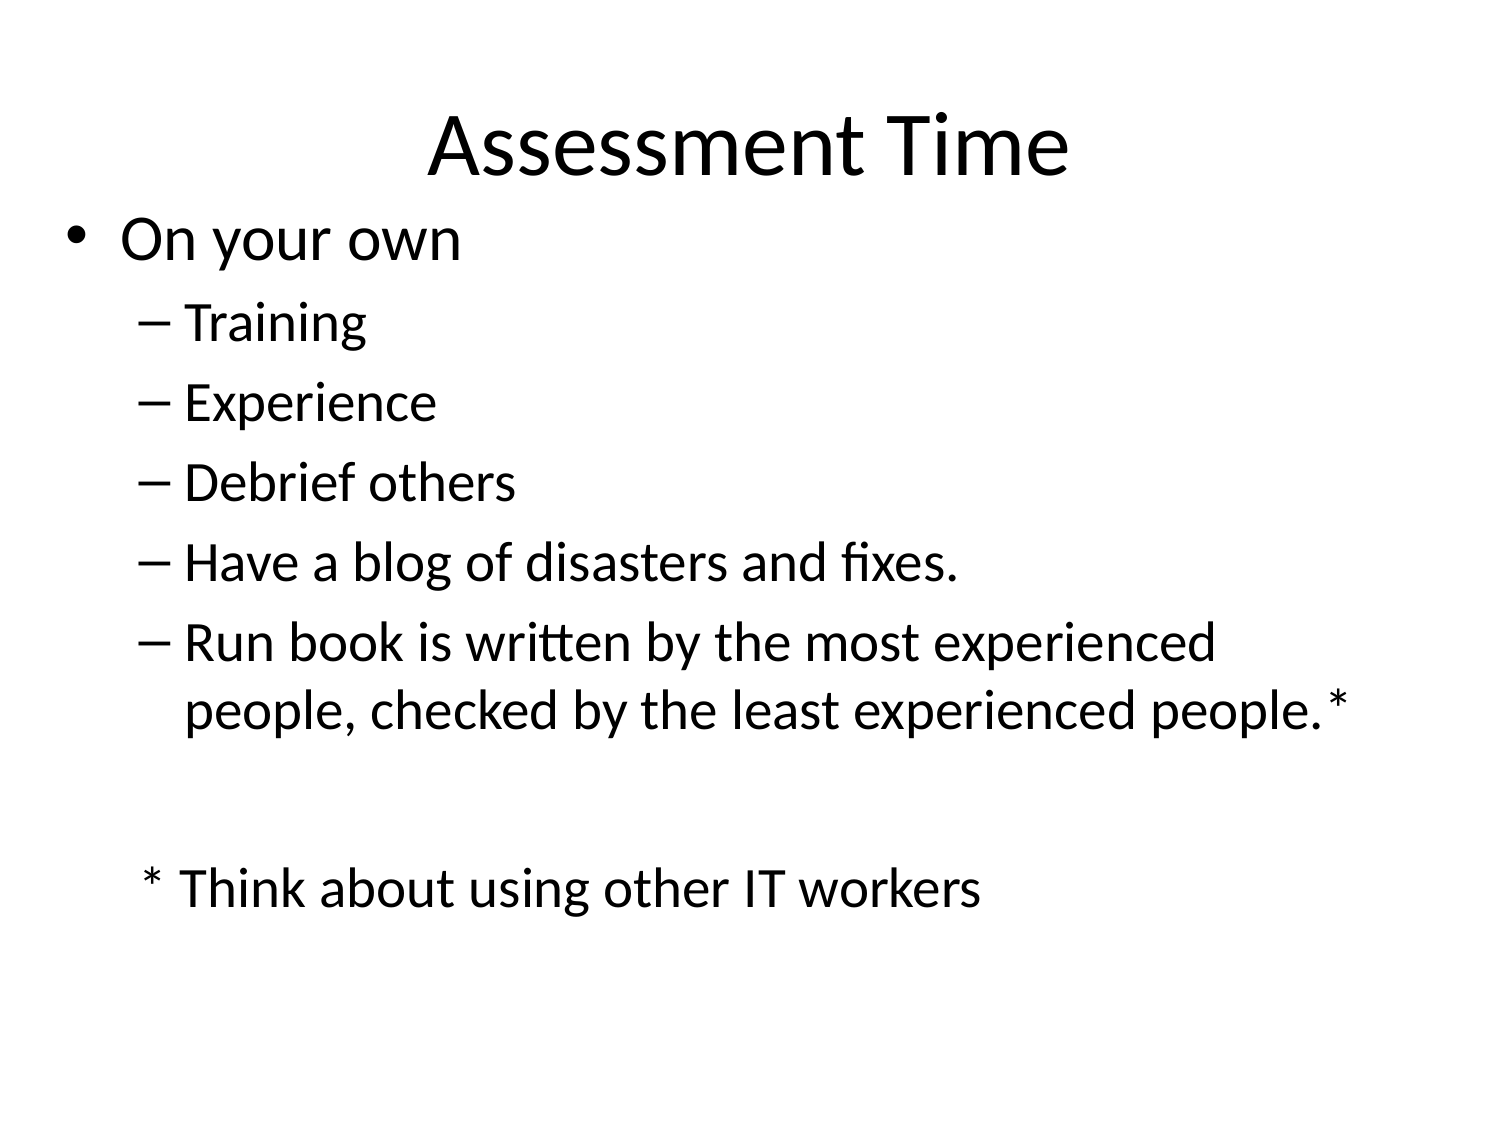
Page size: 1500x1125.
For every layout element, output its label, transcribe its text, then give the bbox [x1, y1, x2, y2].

title Assessment Time [75, 45, 1425, 233]
list On your own Training Experience Debrief others Have a blog of disasters and fixes. Run book is written by the most experienced people, checked by the least experienced people.* * Think about using other IT workers [50, 187, 1400, 930]
